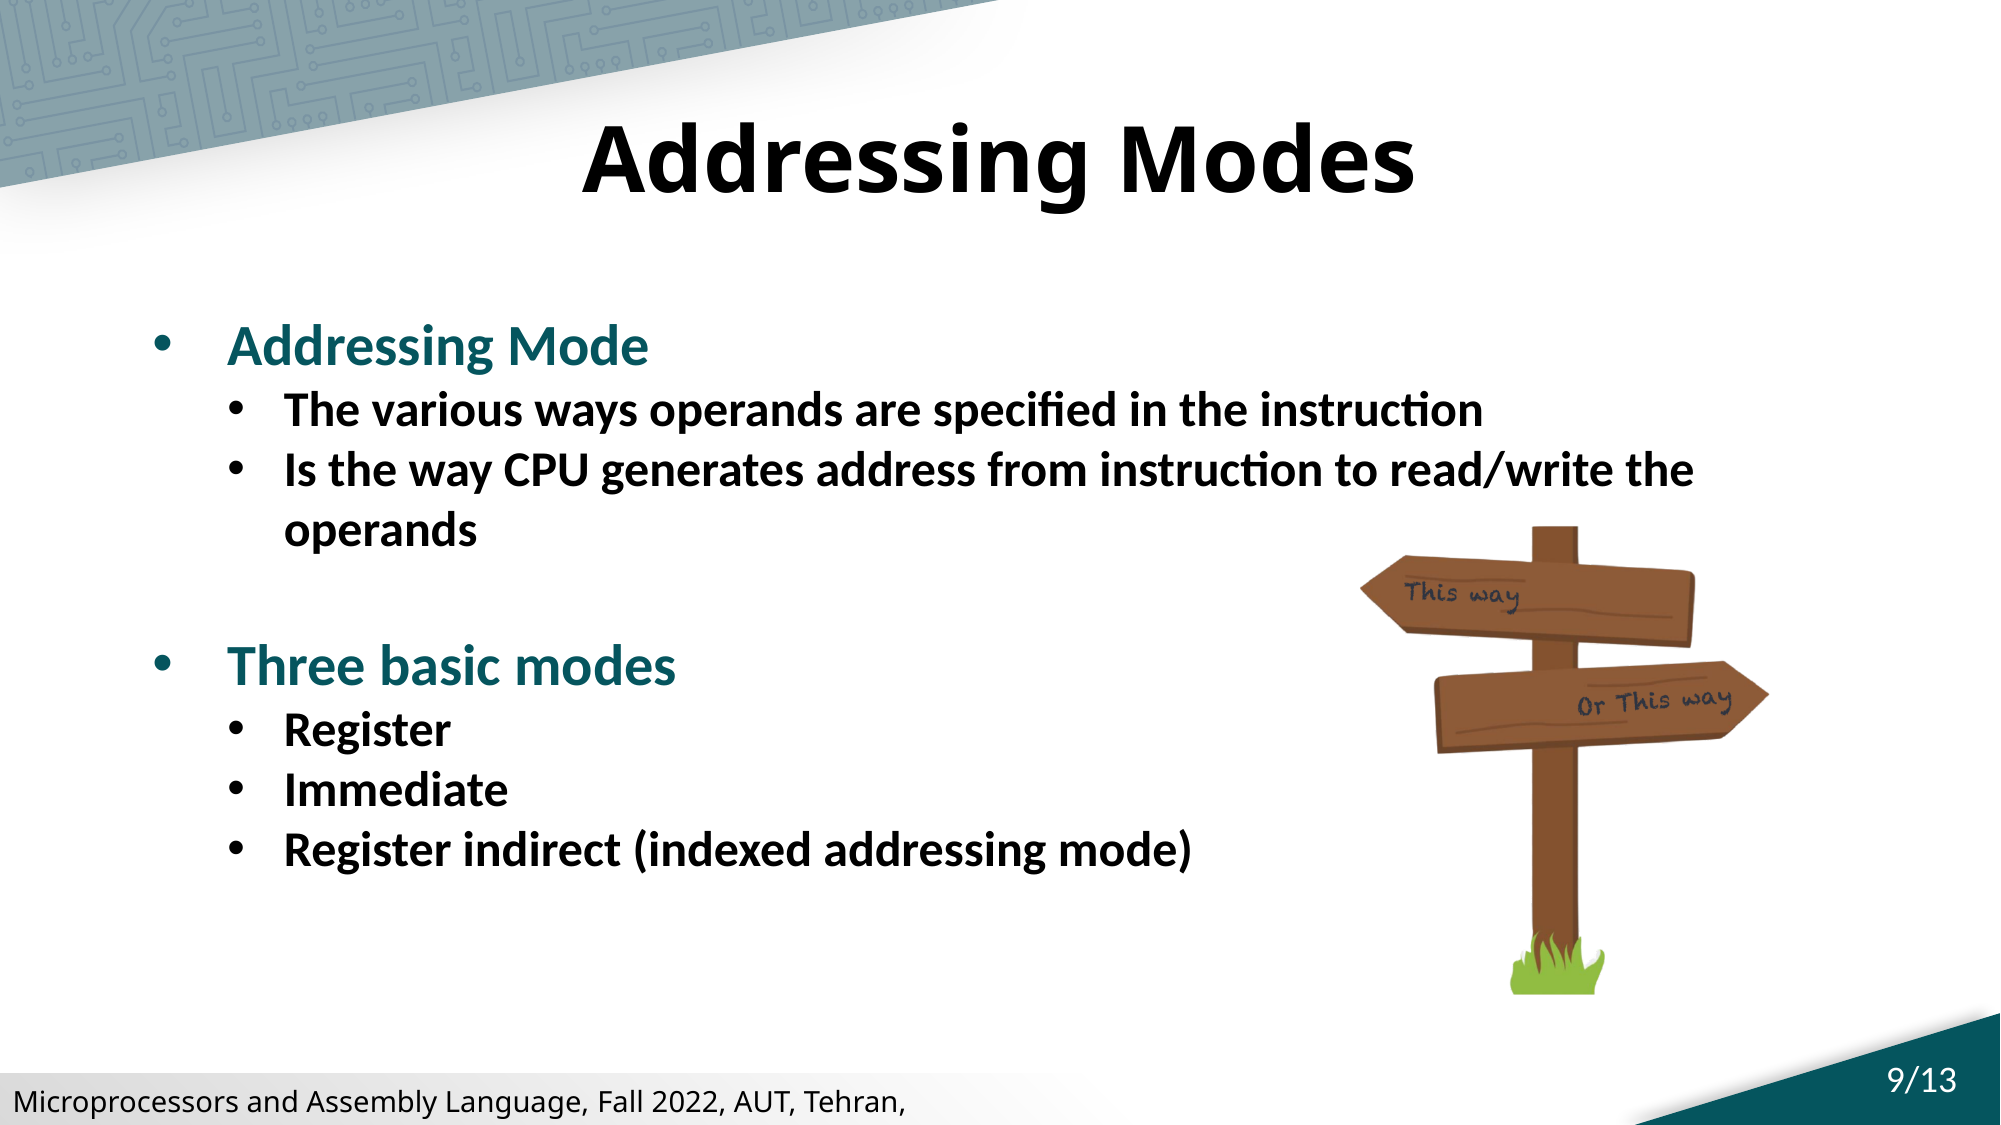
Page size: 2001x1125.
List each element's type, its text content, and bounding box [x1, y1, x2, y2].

title Addressing Modes [137, 59, 1863, 278]
list Addressing Mode The various ways operands are specified in the instruction Is the way CPU generates address from instruction to read/write the operands Three basic modes Register Immediate Register indirect (indexed addressing mode) [137, 299, 1863, 1014]
picture [1113, 421, 2000, 1048]
slide_number 9/13 [1522, 1048, 1973, 1108]
